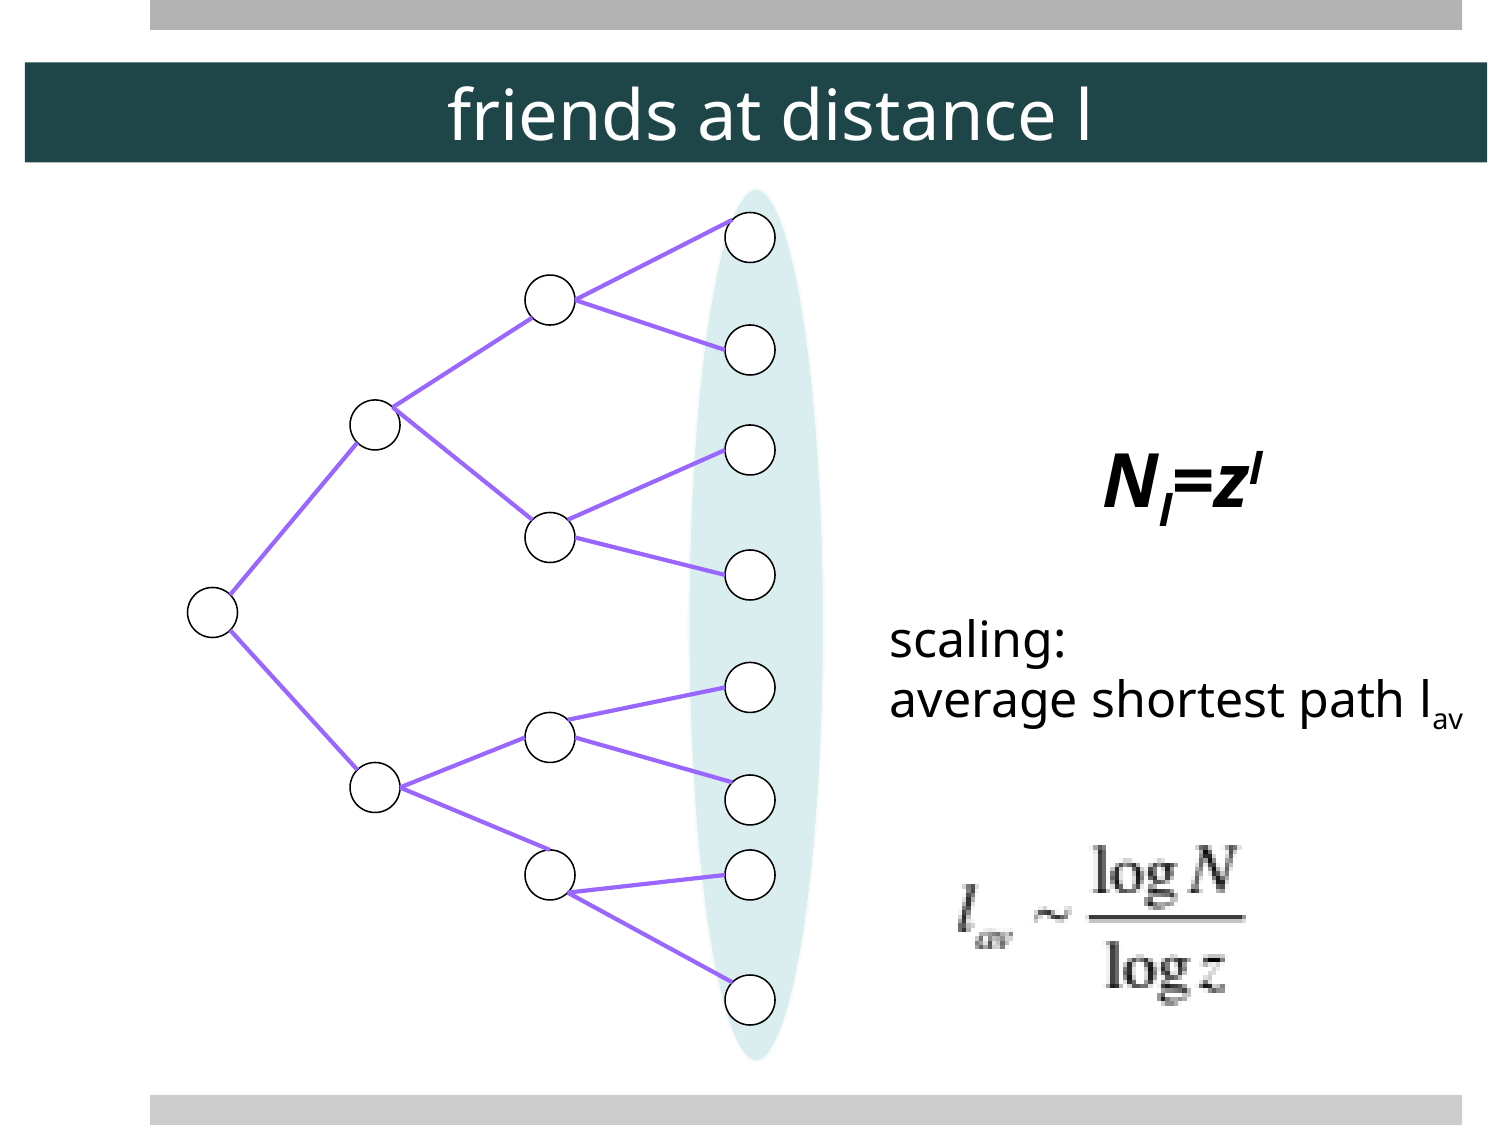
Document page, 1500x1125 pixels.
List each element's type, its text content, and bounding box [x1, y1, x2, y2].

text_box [574, 536, 726, 576]
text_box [392, 406, 533, 521]
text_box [574, 299, 726, 351]
text_box [525, 849, 575, 900]
text_box [725, 975, 776, 1026]
text_box [725, 662, 776, 713]
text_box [399, 736, 526, 786]
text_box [399, 786, 551, 851]
text_box [725, 324, 776, 376]
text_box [567, 892, 733, 983]
text_box Nl=zl [1087, 424, 1400, 543]
text_box [685, 185, 828, 1065]
text_box [350, 762, 399, 813]
text_box [525, 512, 575, 563]
text_box scaling: average shortest path lav [875, 599, 1479, 863]
text_box [725, 549, 776, 601]
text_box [567, 686, 726, 721]
text_box [525, 712, 575, 763]
text_box [725, 424, 776, 475]
text_box [725, 849, 776, 900]
title friends at distance l [24, 62, 1488, 163]
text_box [949, 824, 1251, 1011]
text_box [525, 275, 574, 326]
text_box [187, 587, 238, 638]
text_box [574, 219, 733, 301]
text_box [725, 774, 776, 825]
text_box [733, 212, 776, 263]
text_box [567, 874, 726, 892]
text_box [350, 399, 392, 450]
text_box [392, 317, 533, 406]
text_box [567, 449, 726, 521]
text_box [229, 442, 358, 596]
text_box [574, 736, 733, 783]
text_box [229, 629, 358, 771]
